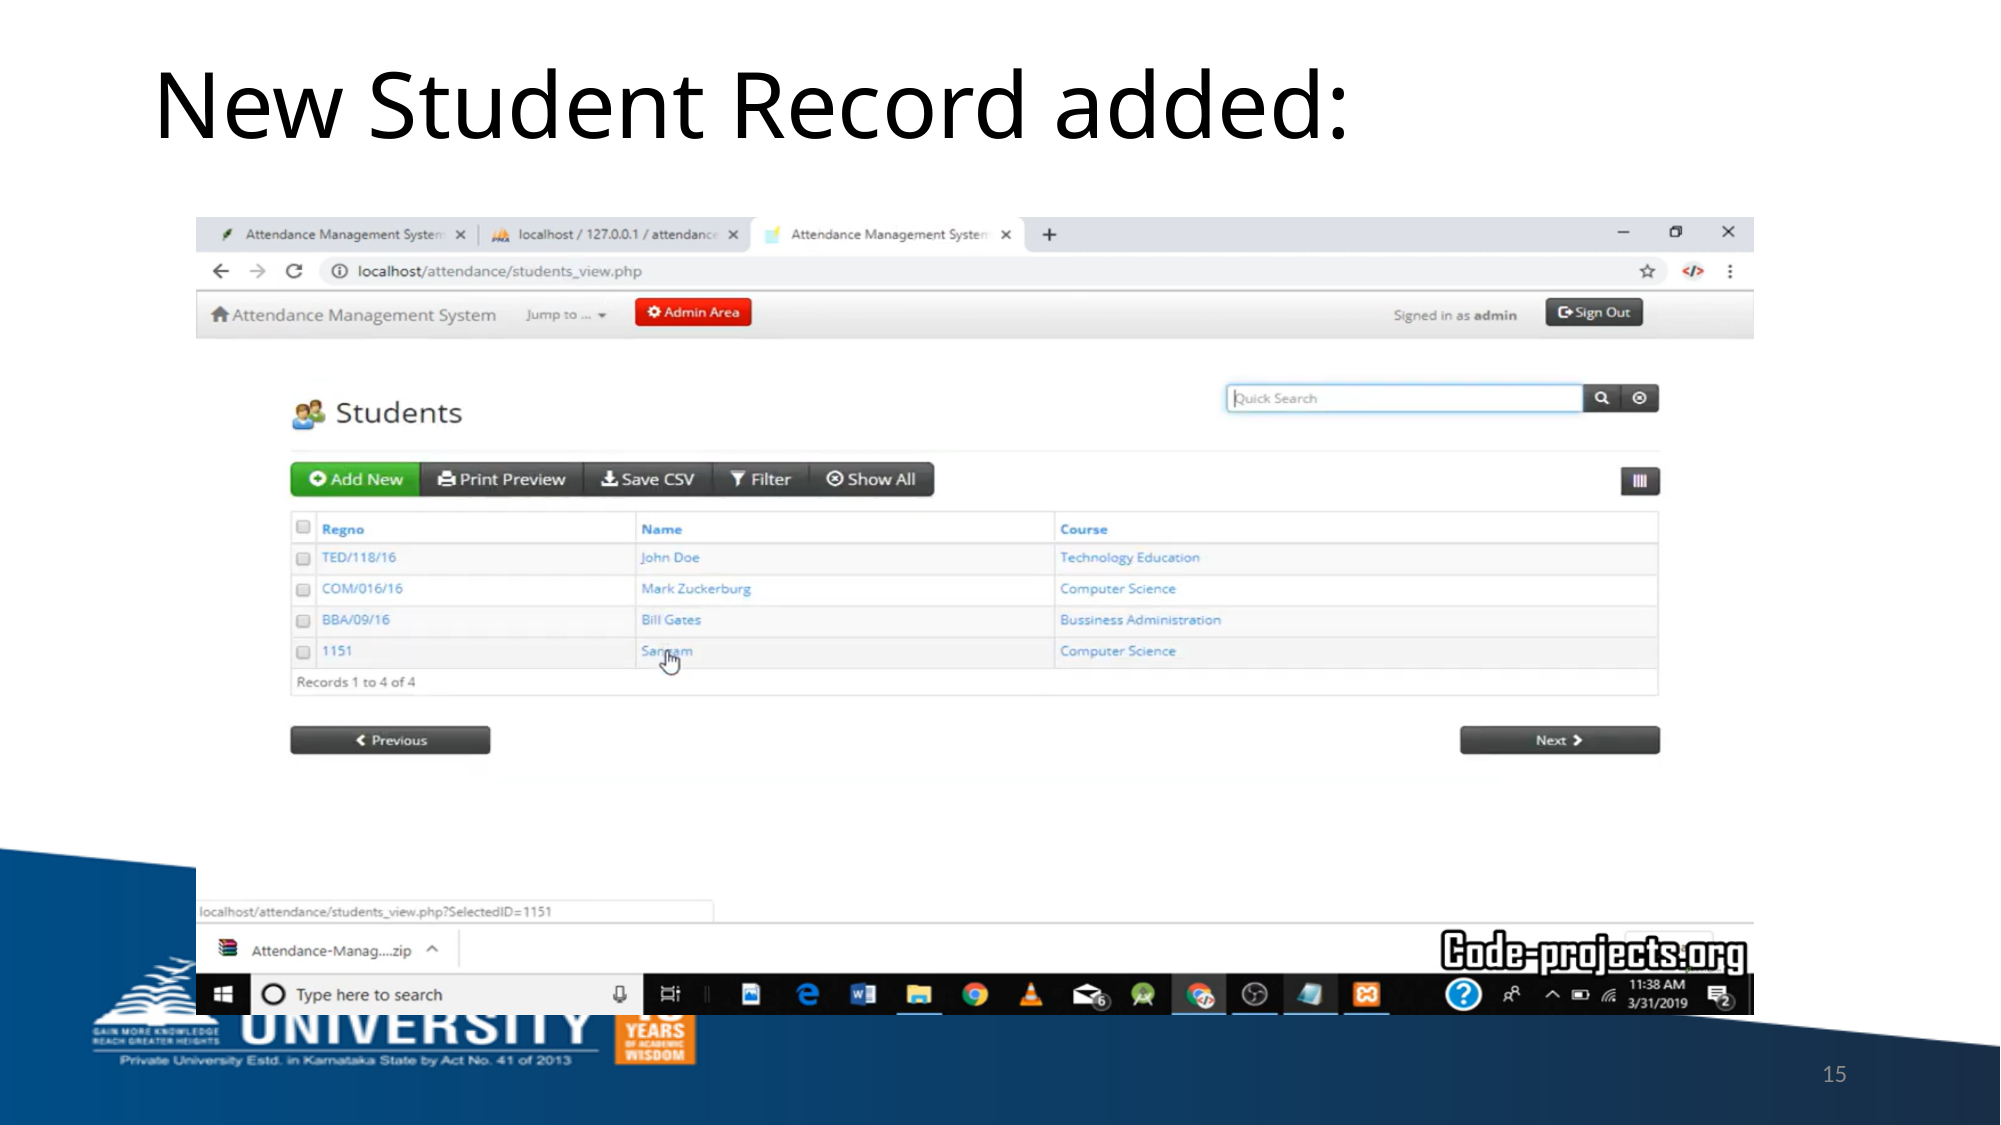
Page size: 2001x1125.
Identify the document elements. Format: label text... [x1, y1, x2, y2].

title New Student Record added: [136, 0, 1863, 218]
slide_number 15 [1411, 1042, 1863, 1104]
picture [0, 217, 2000, 1125]
